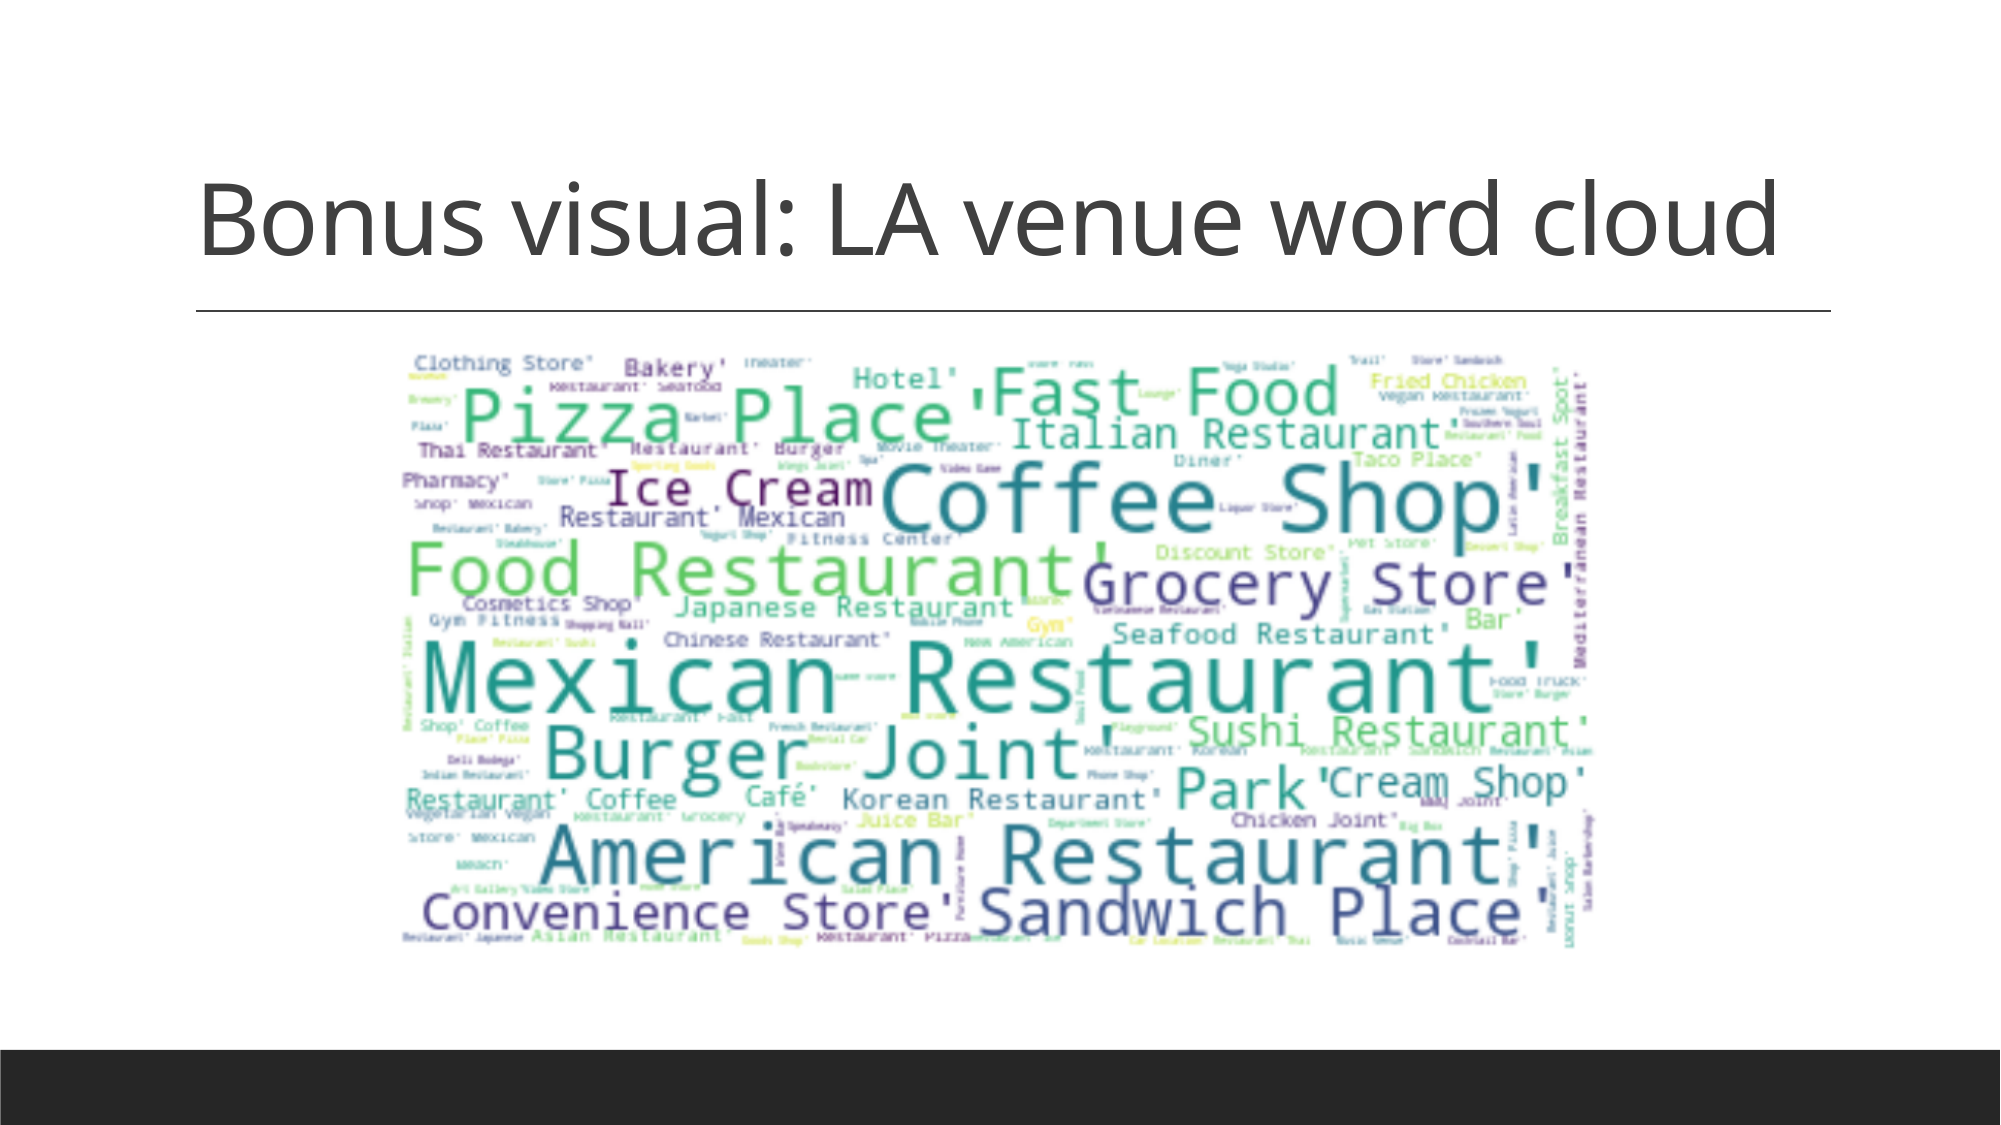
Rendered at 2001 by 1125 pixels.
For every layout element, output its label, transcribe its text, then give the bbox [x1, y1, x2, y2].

title Bonus visual: LA venue word cloud [180, 47, 1830, 285]
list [397, 345, 1613, 964]
